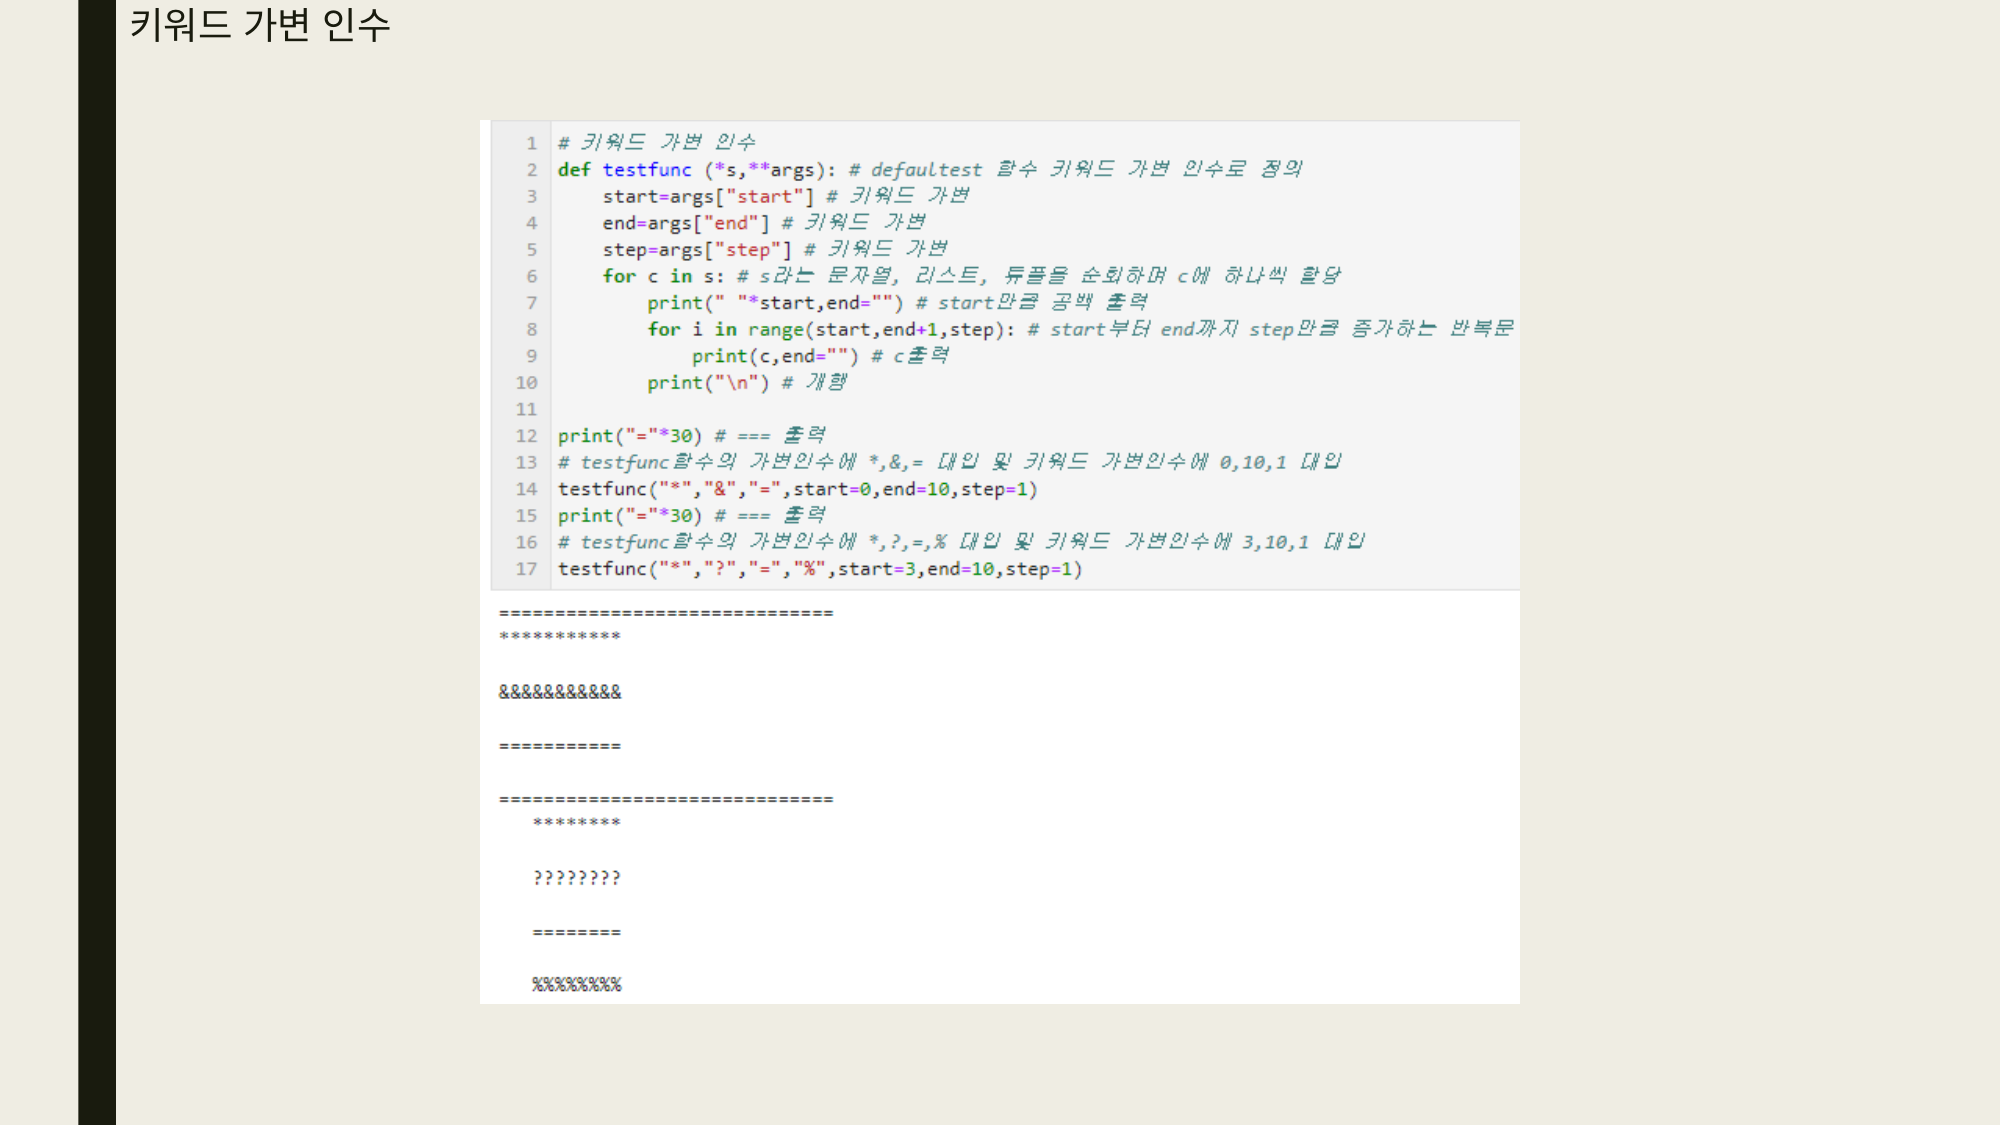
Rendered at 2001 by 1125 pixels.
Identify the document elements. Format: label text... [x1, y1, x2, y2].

title 키워드 가변 인수 [114, 0, 1690, 57]
picture [480, 120, 1520, 1004]
